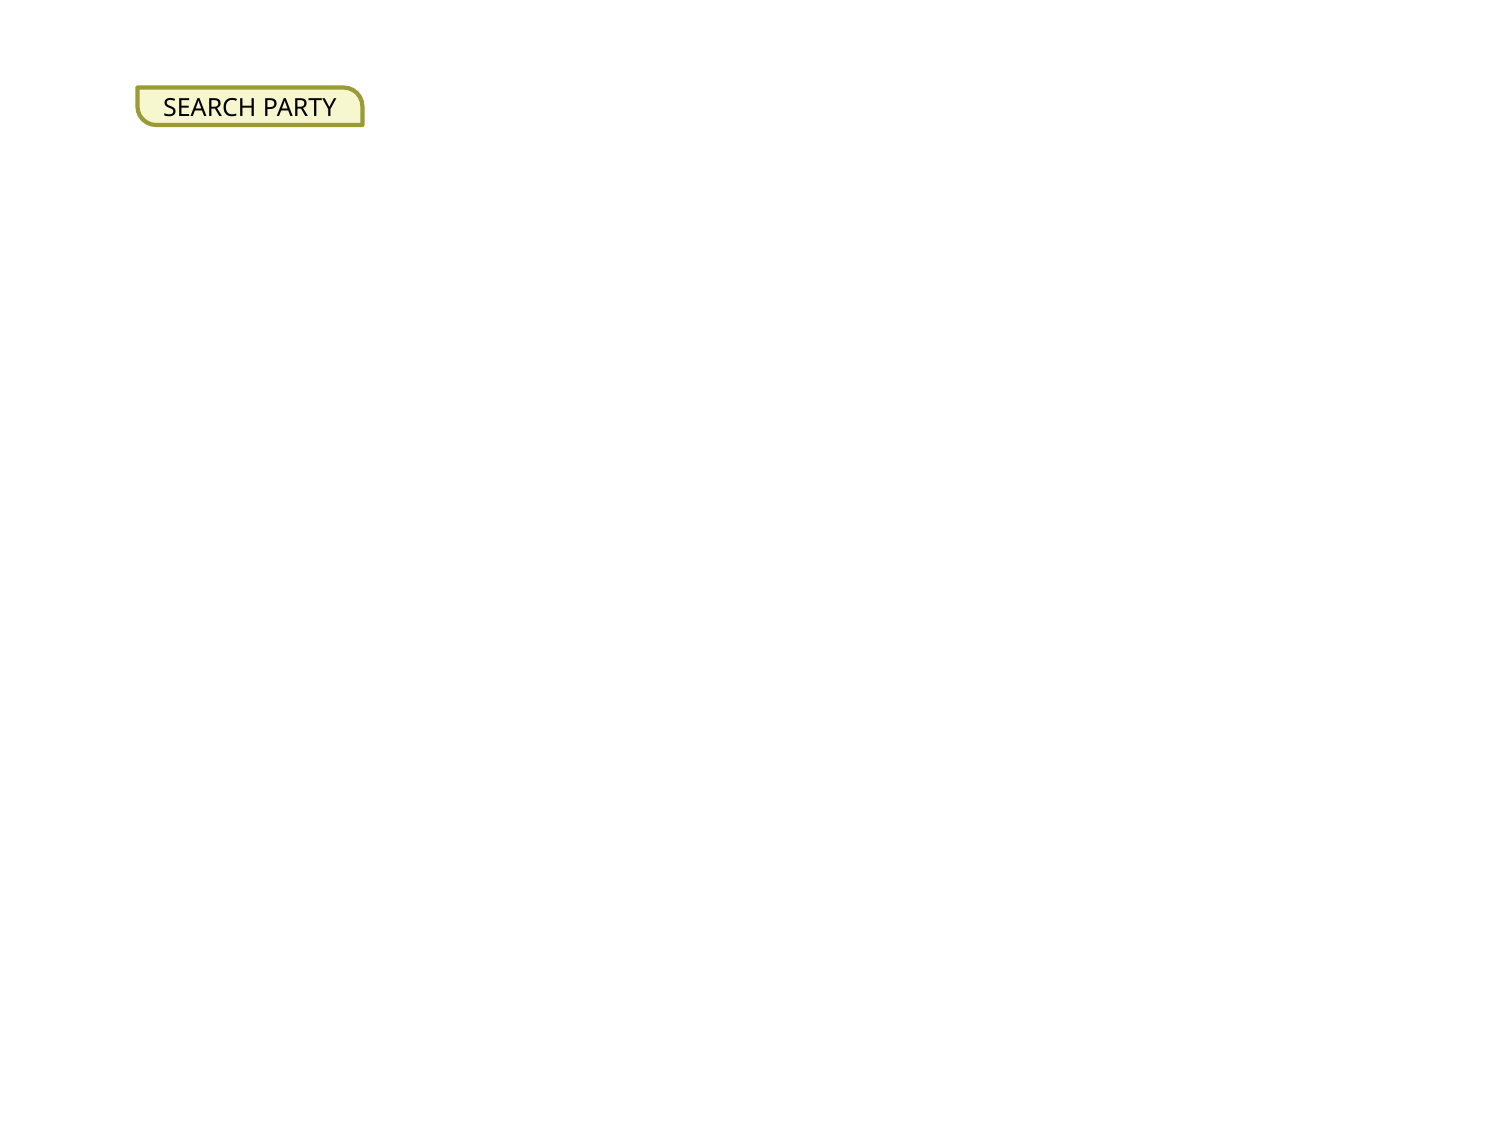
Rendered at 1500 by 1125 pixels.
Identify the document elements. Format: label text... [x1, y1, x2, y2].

text_box SEARCH PARTY [135, 85, 365, 128]
